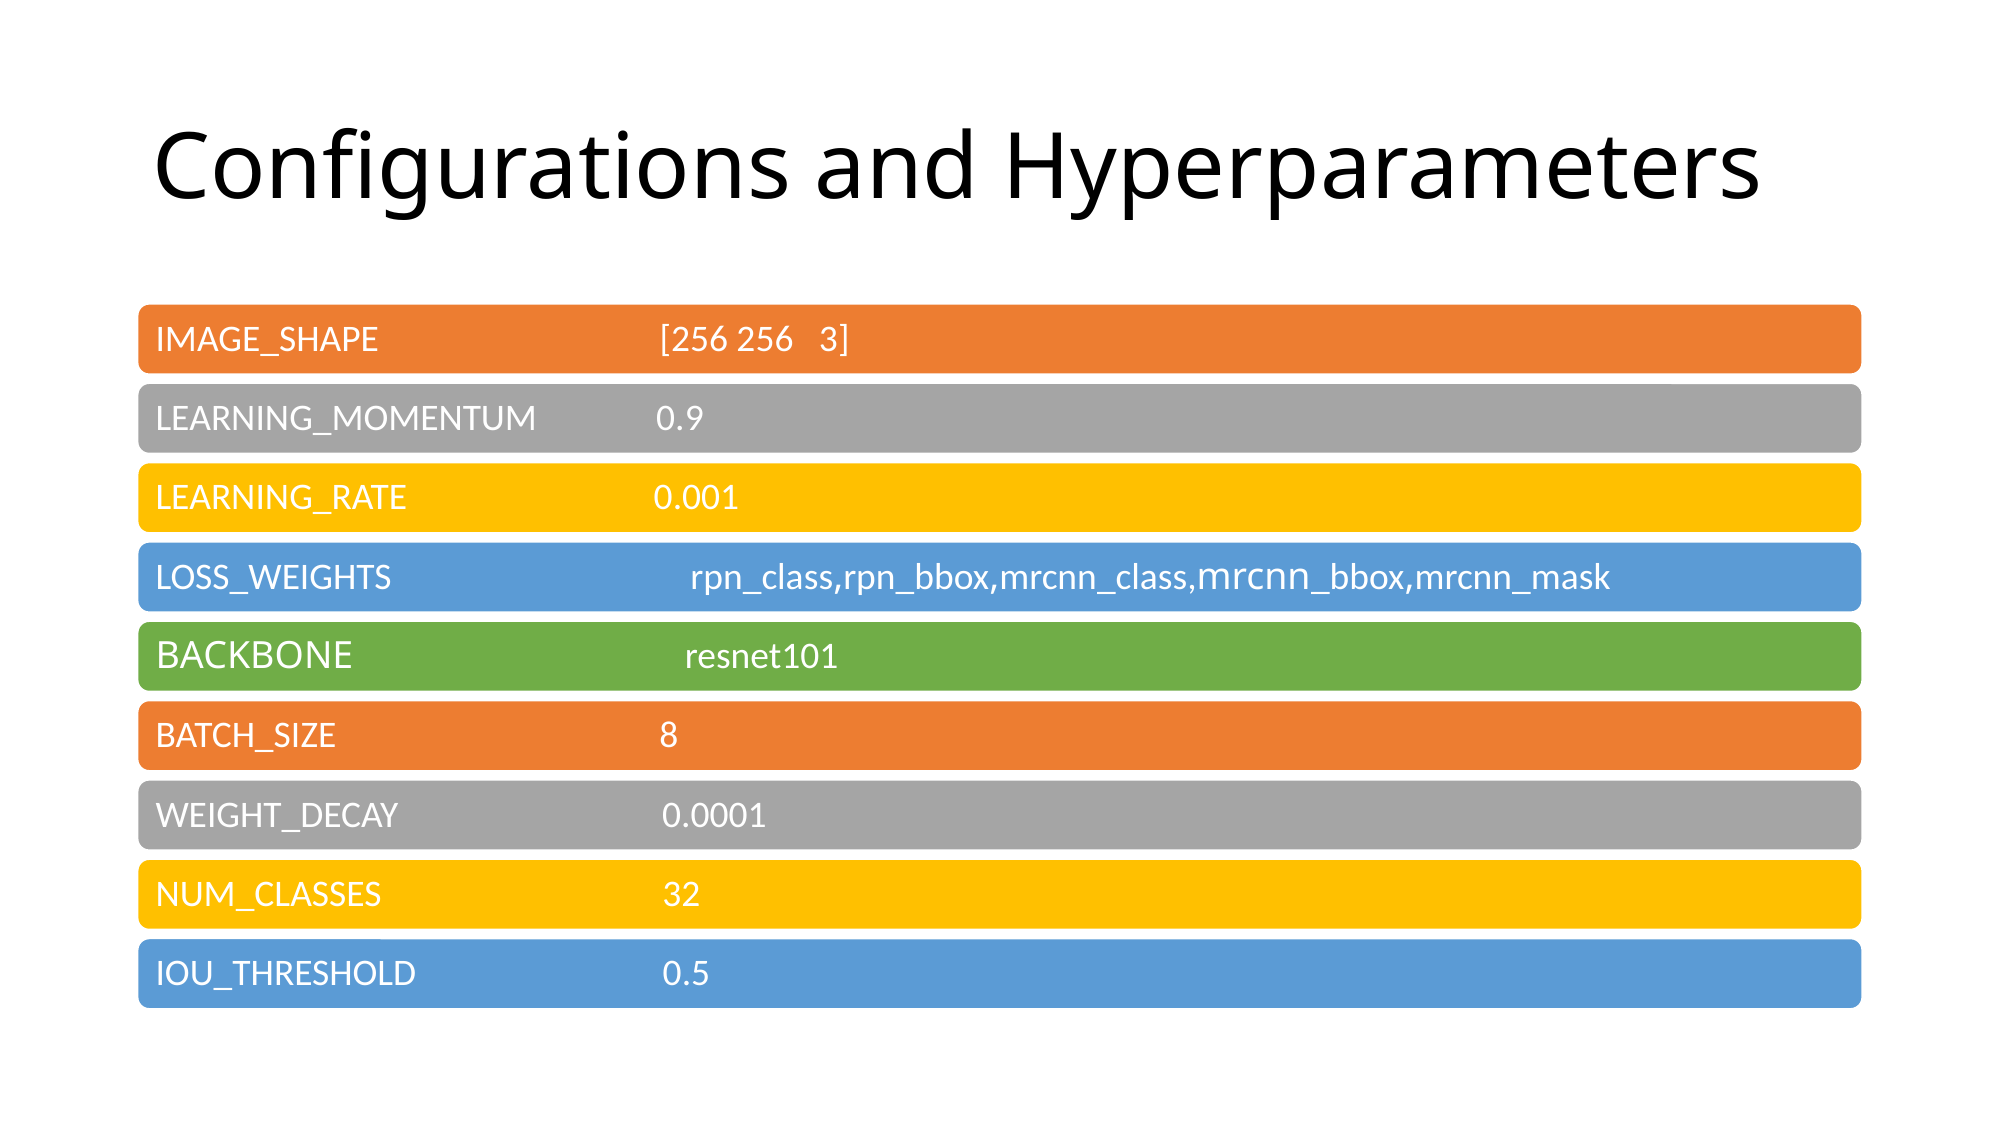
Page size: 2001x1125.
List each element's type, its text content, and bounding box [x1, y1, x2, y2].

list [137, 299, 1863, 1014]
title Configurations and Hyperparameters [137, 59, 1863, 278]
